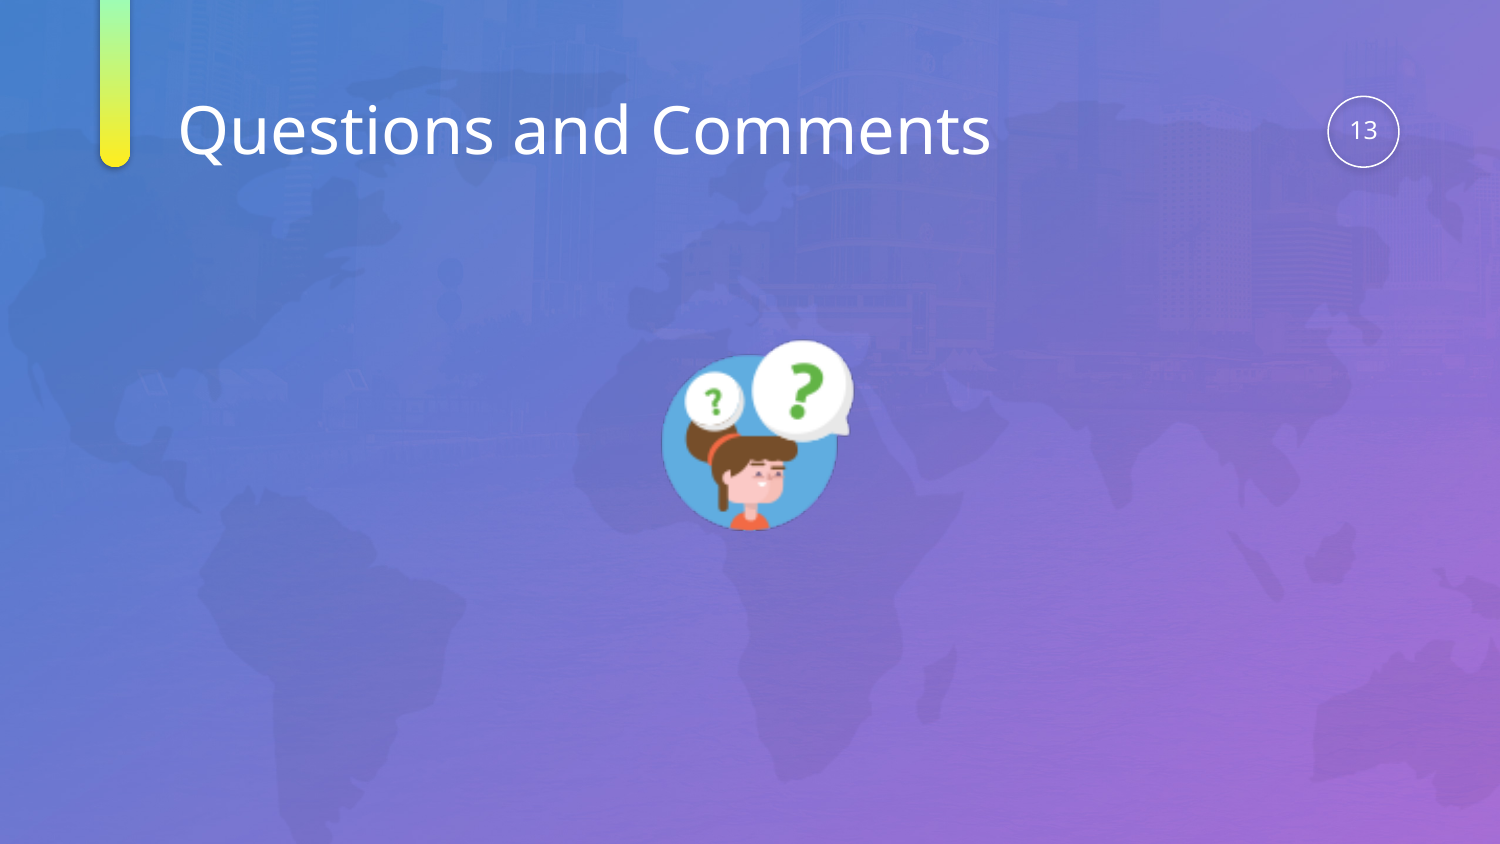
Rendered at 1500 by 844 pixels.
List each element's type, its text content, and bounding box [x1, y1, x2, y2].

slide_number 13 [1339, 109, 1388, 155]
picture [0, 0, 1500, 844]
text_box Questions and Comments [177, 100, 1267, 169]
